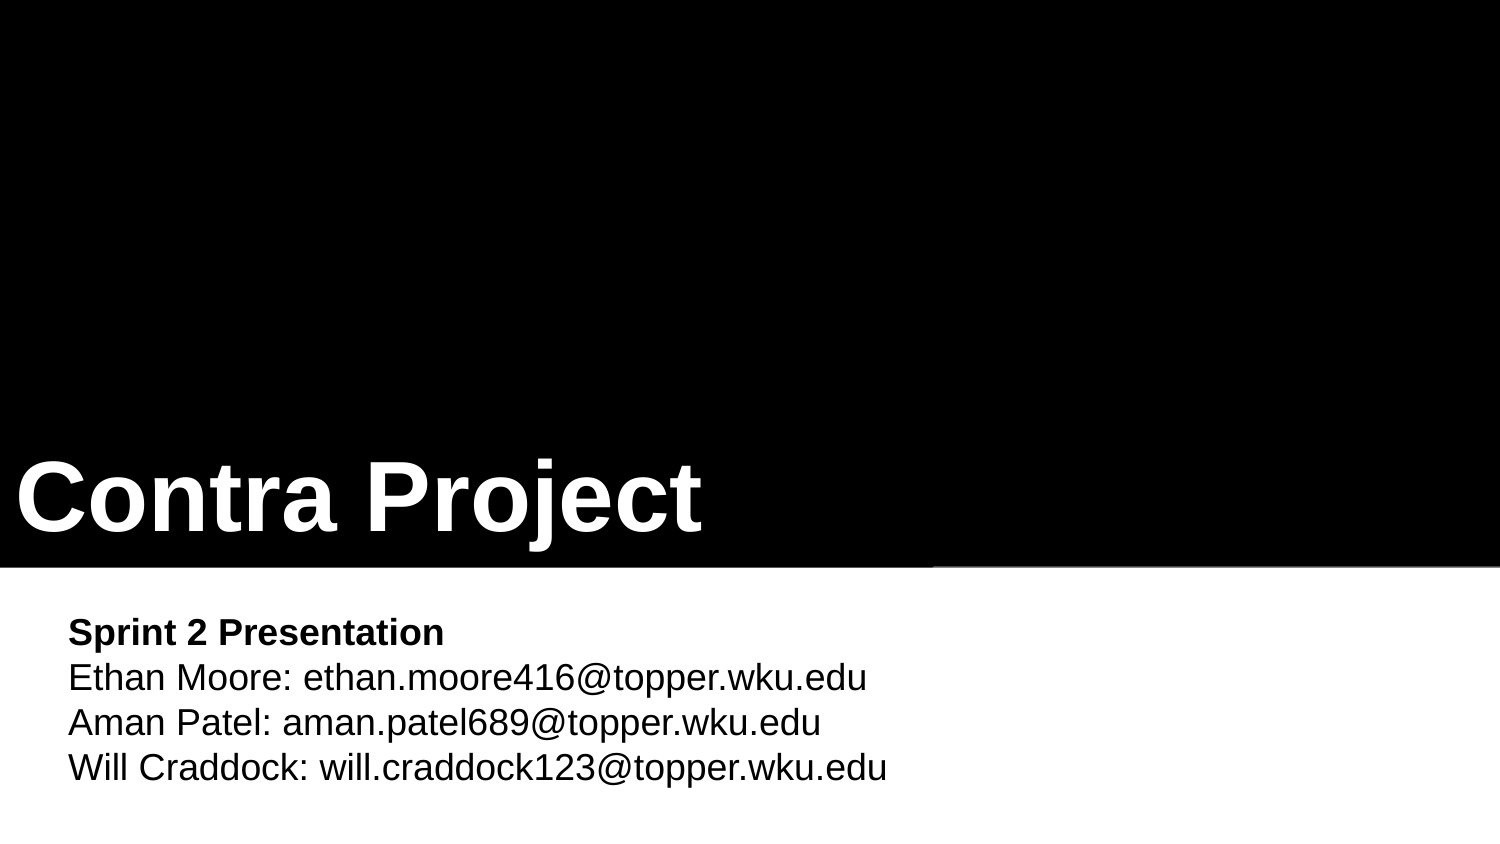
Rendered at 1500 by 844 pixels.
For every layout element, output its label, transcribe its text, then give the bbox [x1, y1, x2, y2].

subtitle Sprint 2 Presentation Ethan Moore: ethan.moore416@topper.wku.edu Aman Patel: aman.patel689@topper.wku.edu Will Craddock: will.craddock123@topper.wku.edu [53, 592, 1006, 807]
title Contra Project [0, 0, 1500, 567]
